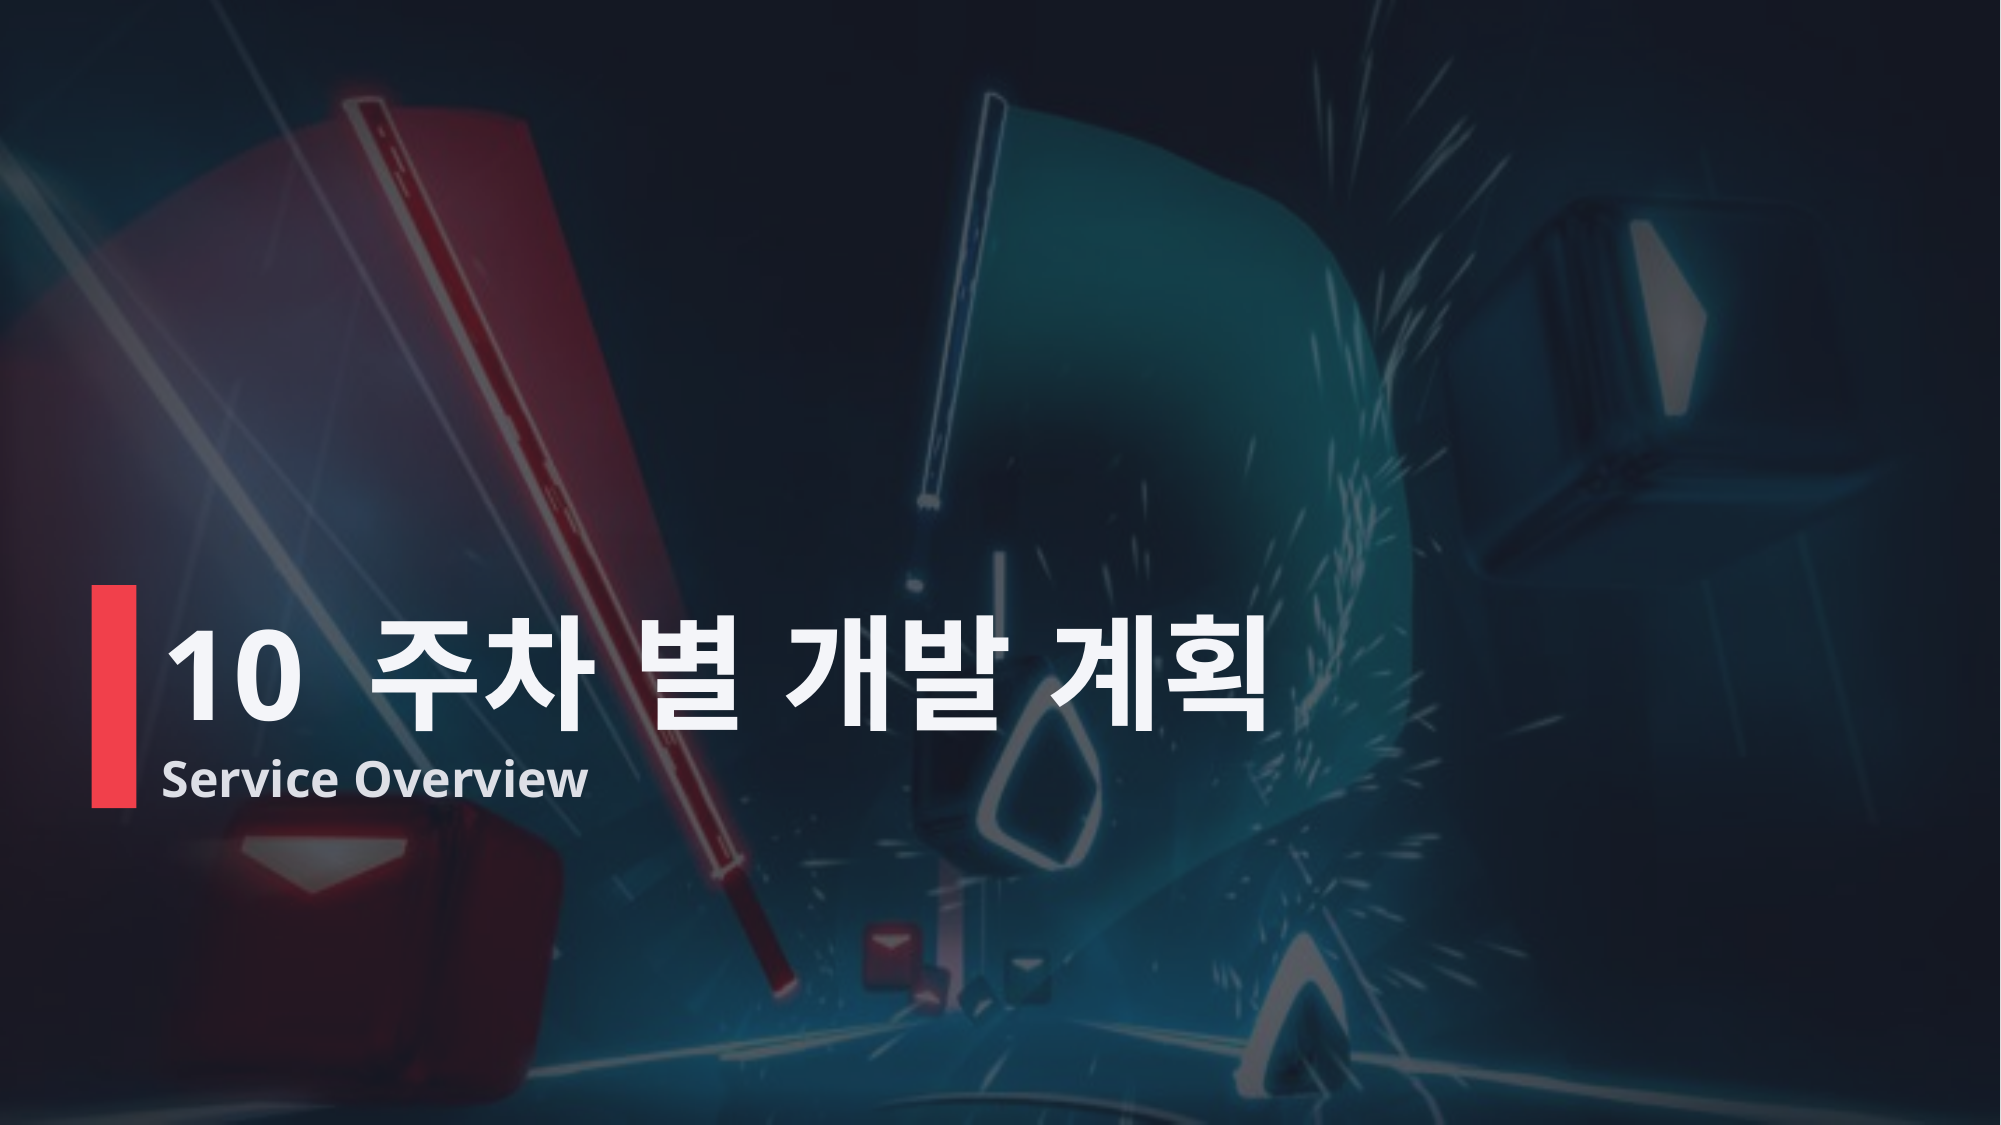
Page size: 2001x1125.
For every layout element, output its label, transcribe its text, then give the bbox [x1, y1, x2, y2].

list Service Overview [146, 746, 1490, 802]
title 10 주차 별 개발 계획 [146, 591, 2000, 755]
